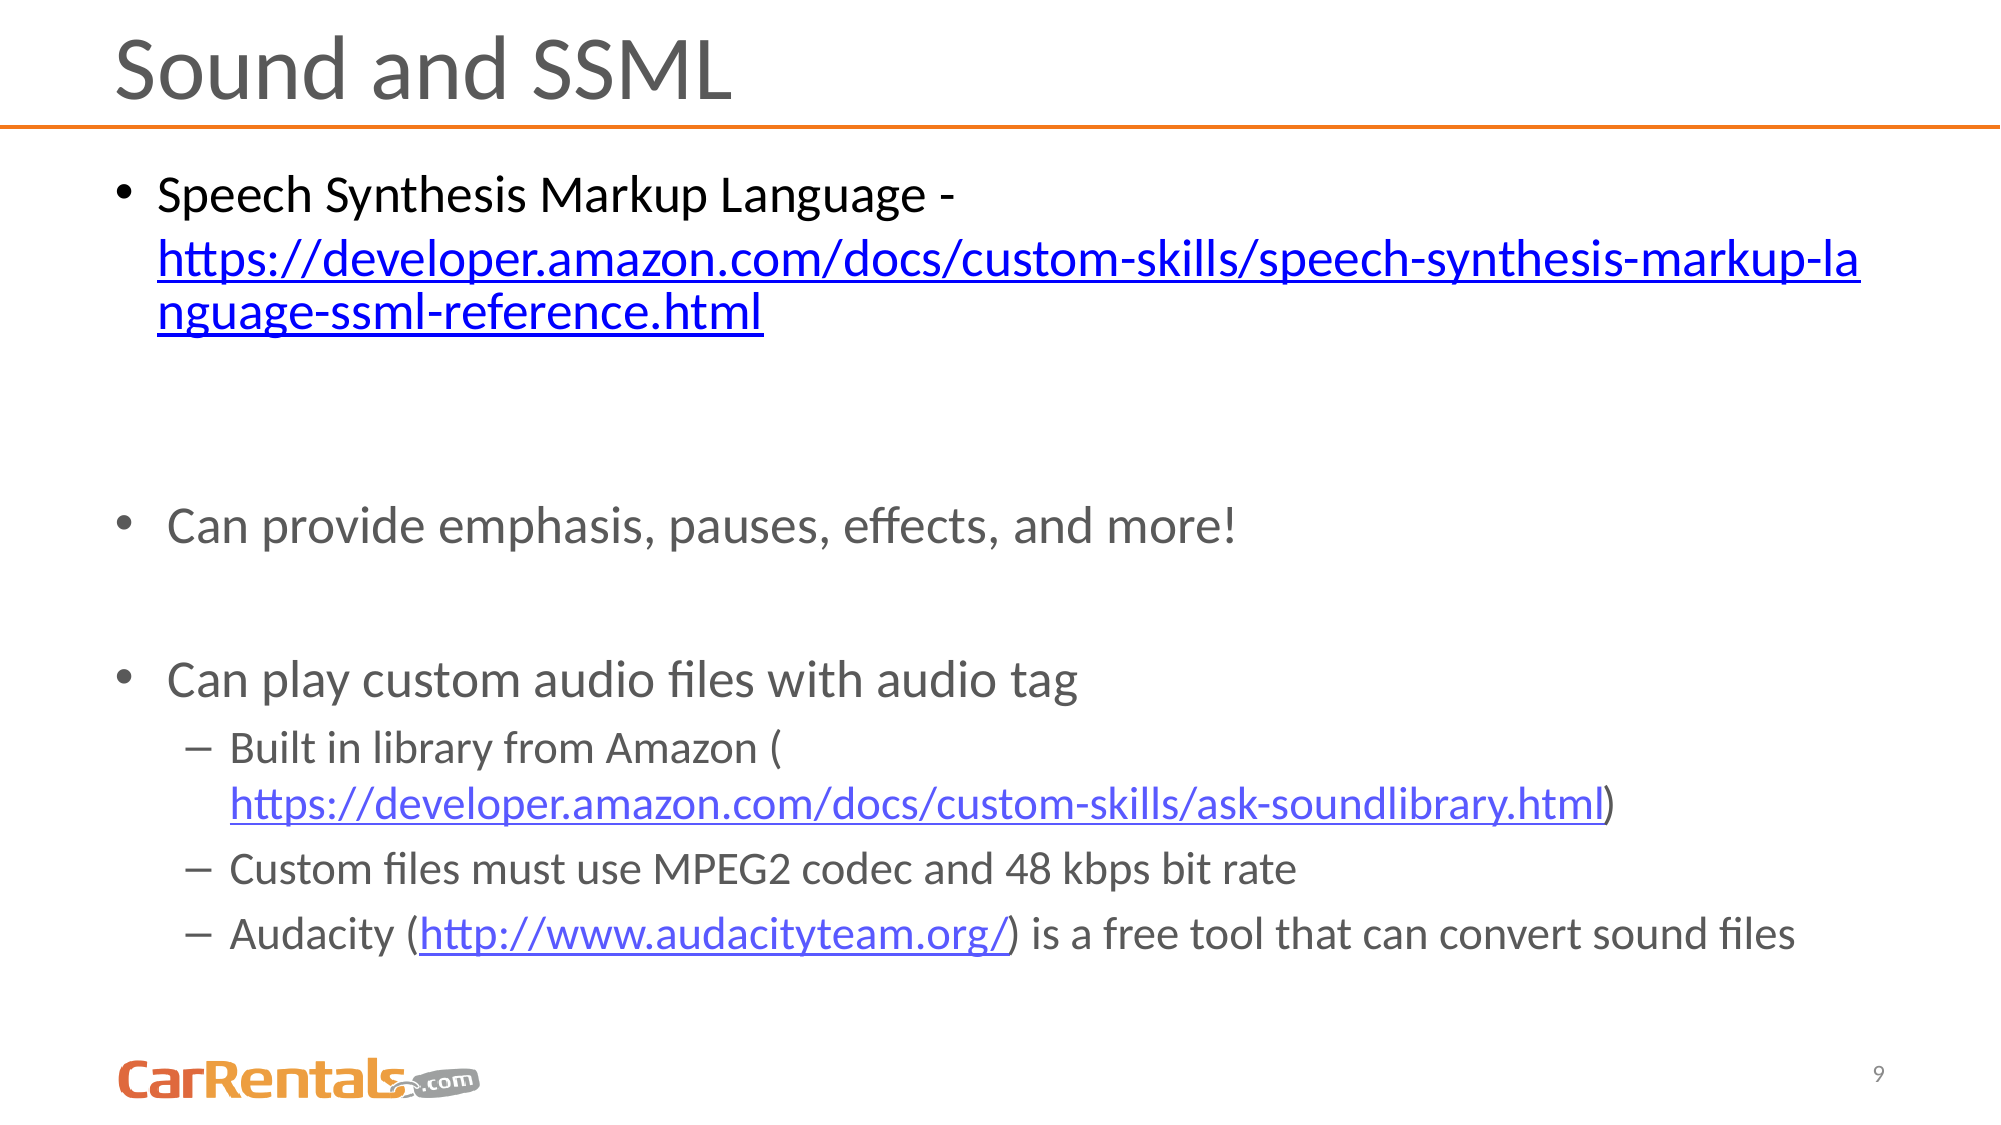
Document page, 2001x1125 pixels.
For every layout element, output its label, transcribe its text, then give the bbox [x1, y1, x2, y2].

list Speech Synthesis Markup Language - https://developer.amazon.com/docs/custom-skills/speech-synthesis-markup-language-ssml-reference.html Can provide emphasis, pauses, effects, and more! Can play custom audio files with audio tag Built in library from Amazon (https://developer.amazon.com/docs/custom-skills/ask-soundlibrary.html) Custom files must use MPEG2 codec and 48 kbps bit rate Audacity (http://www.audacityteam.org/) is a free tool that can convert sound files [99, 151, 1900, 927]
slide_number 9 [1433, 1042, 1900, 1103]
title Sound and SSML [99, 0, 1900, 125]
picture [109, 1050, 486, 1103]
